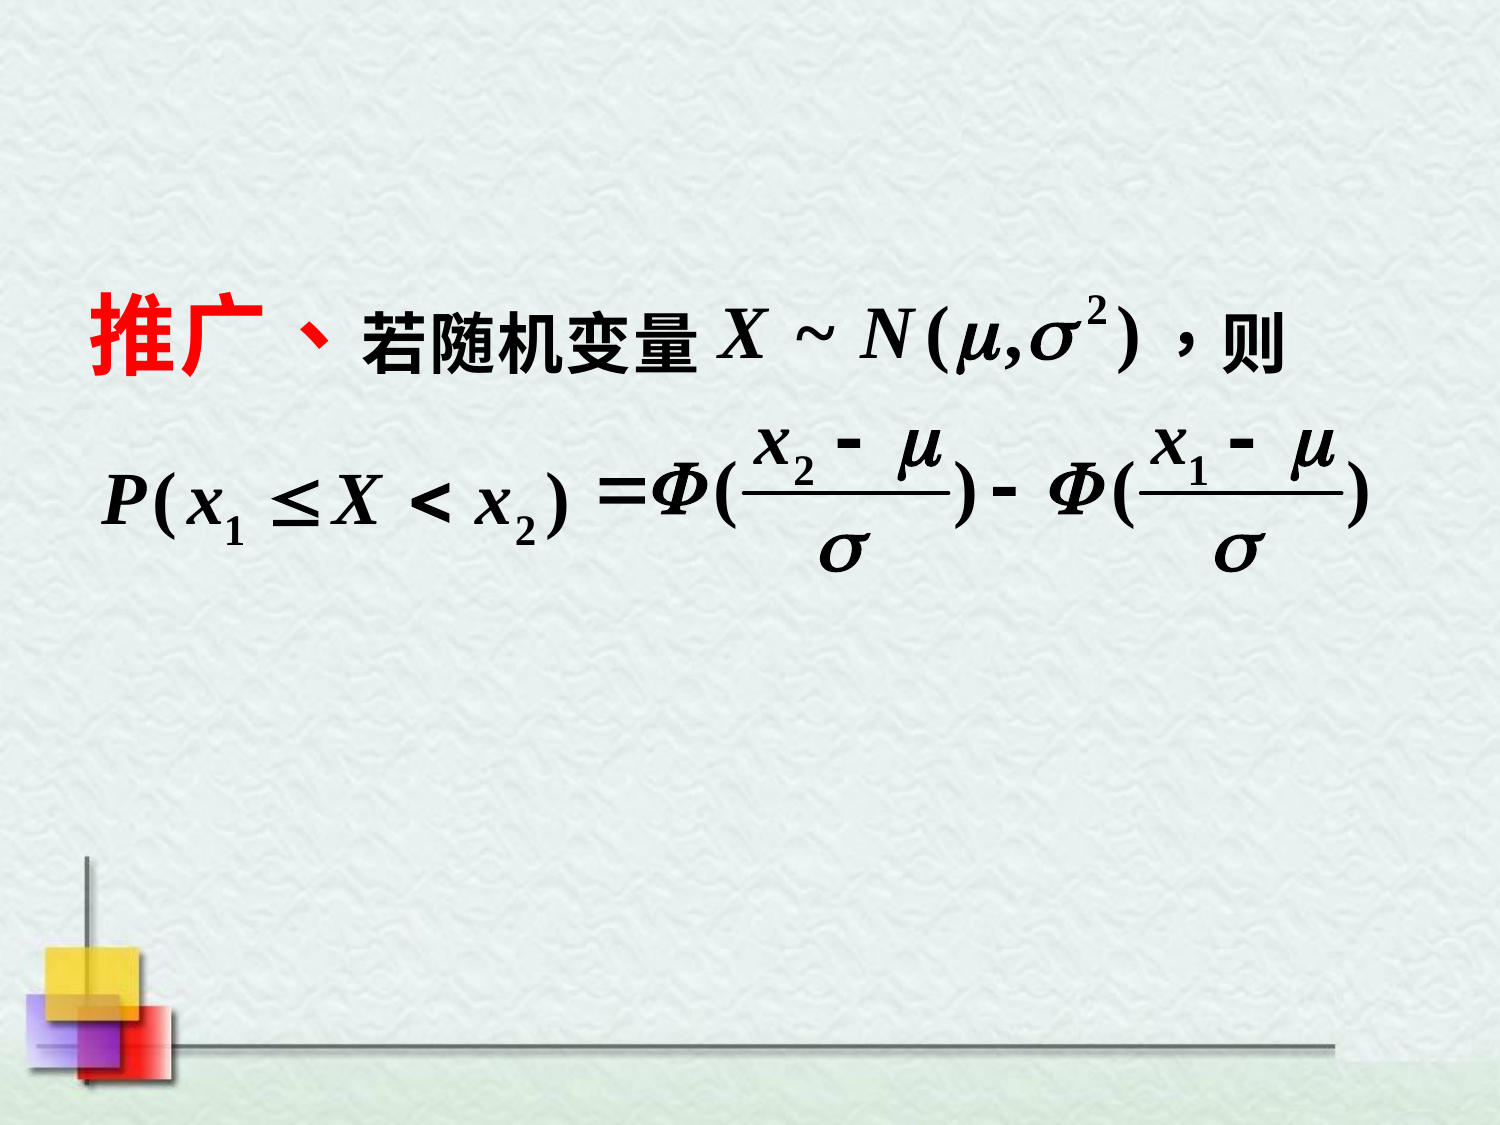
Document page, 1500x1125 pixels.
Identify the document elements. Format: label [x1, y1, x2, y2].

text_box [88, 277, 1437, 611]
picture [0, 0, 1500, 1125]
